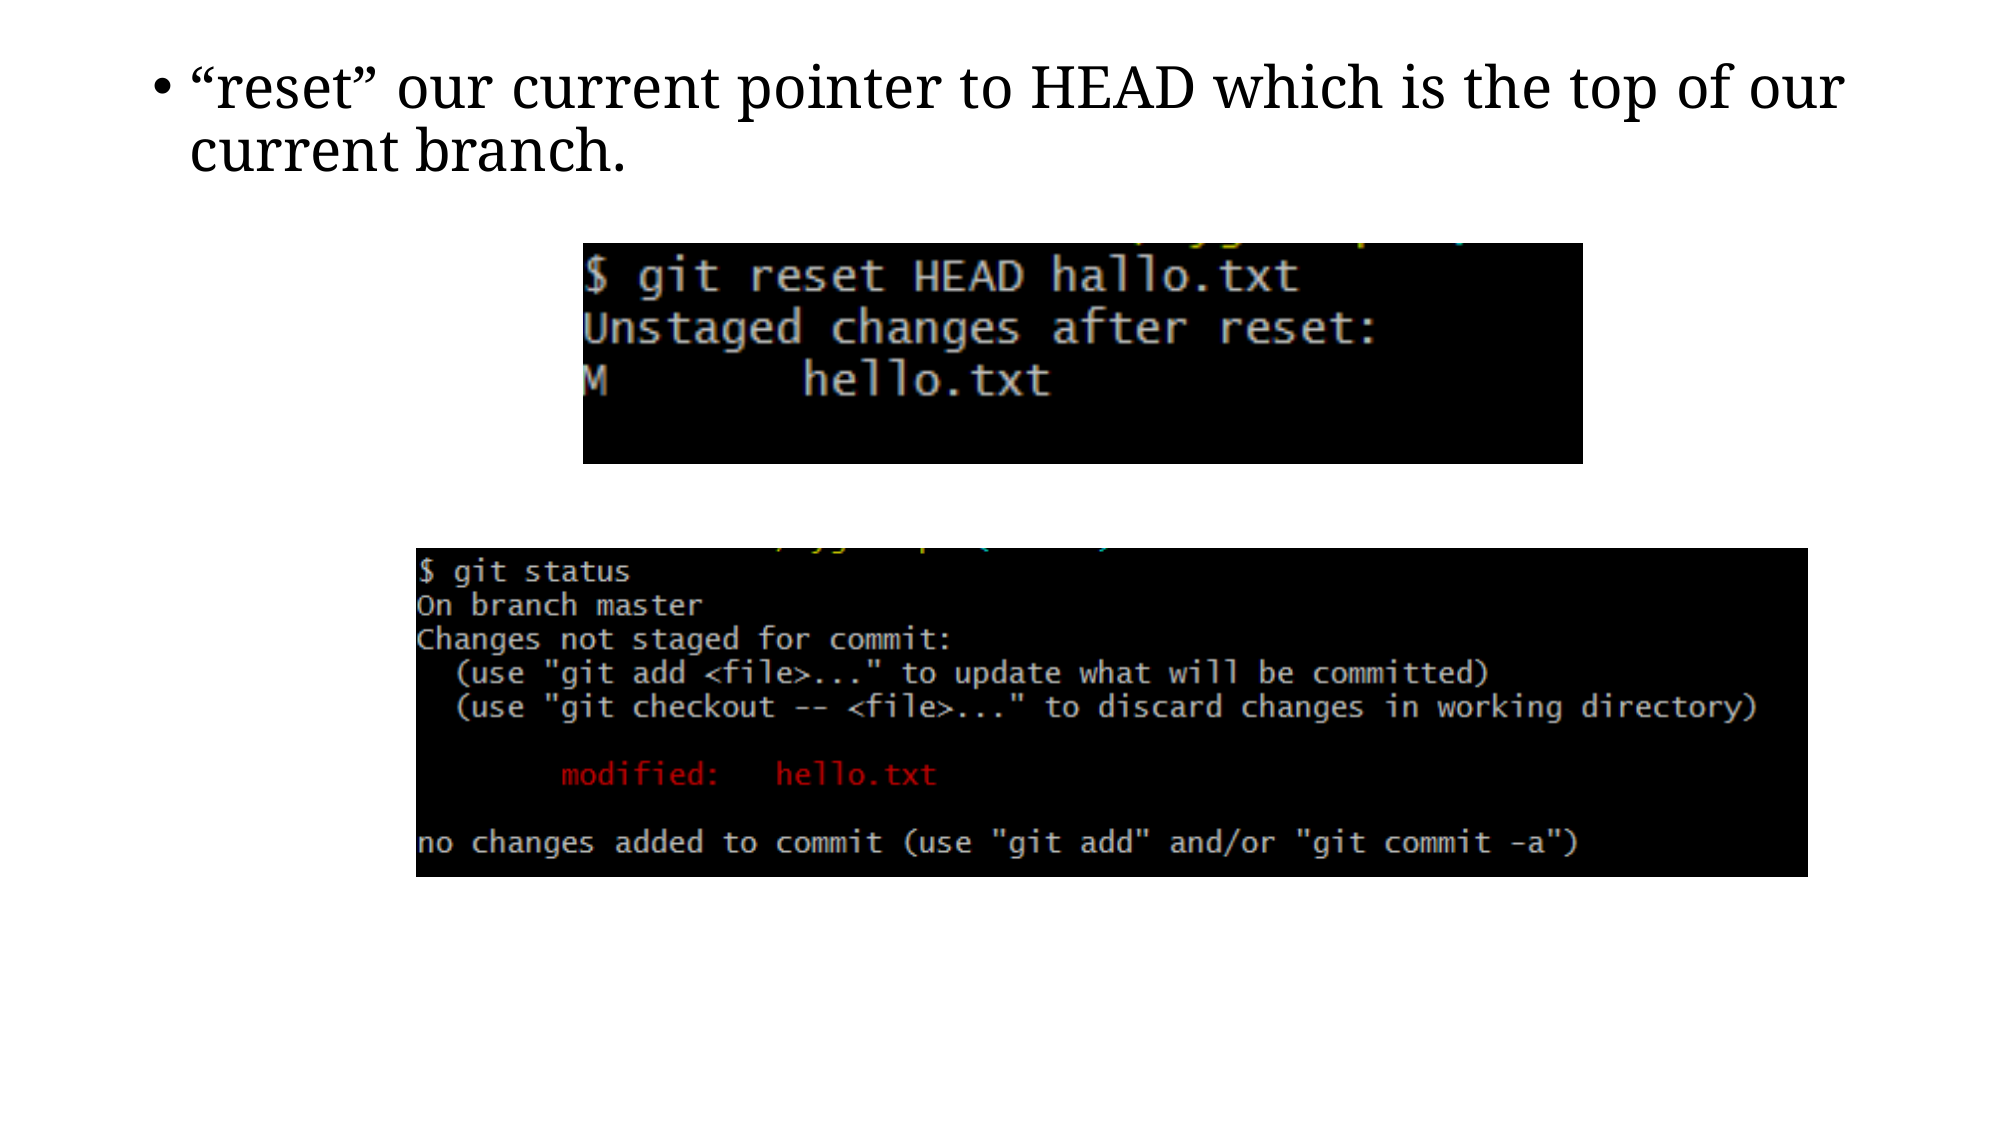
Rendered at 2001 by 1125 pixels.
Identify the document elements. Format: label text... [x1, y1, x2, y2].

picture [416, 548, 1808, 877]
picture [583, 243, 1583, 464]
list “reset” our current pointer to HEAD which is the top of our current branch. [137, 50, 1863, 764]
